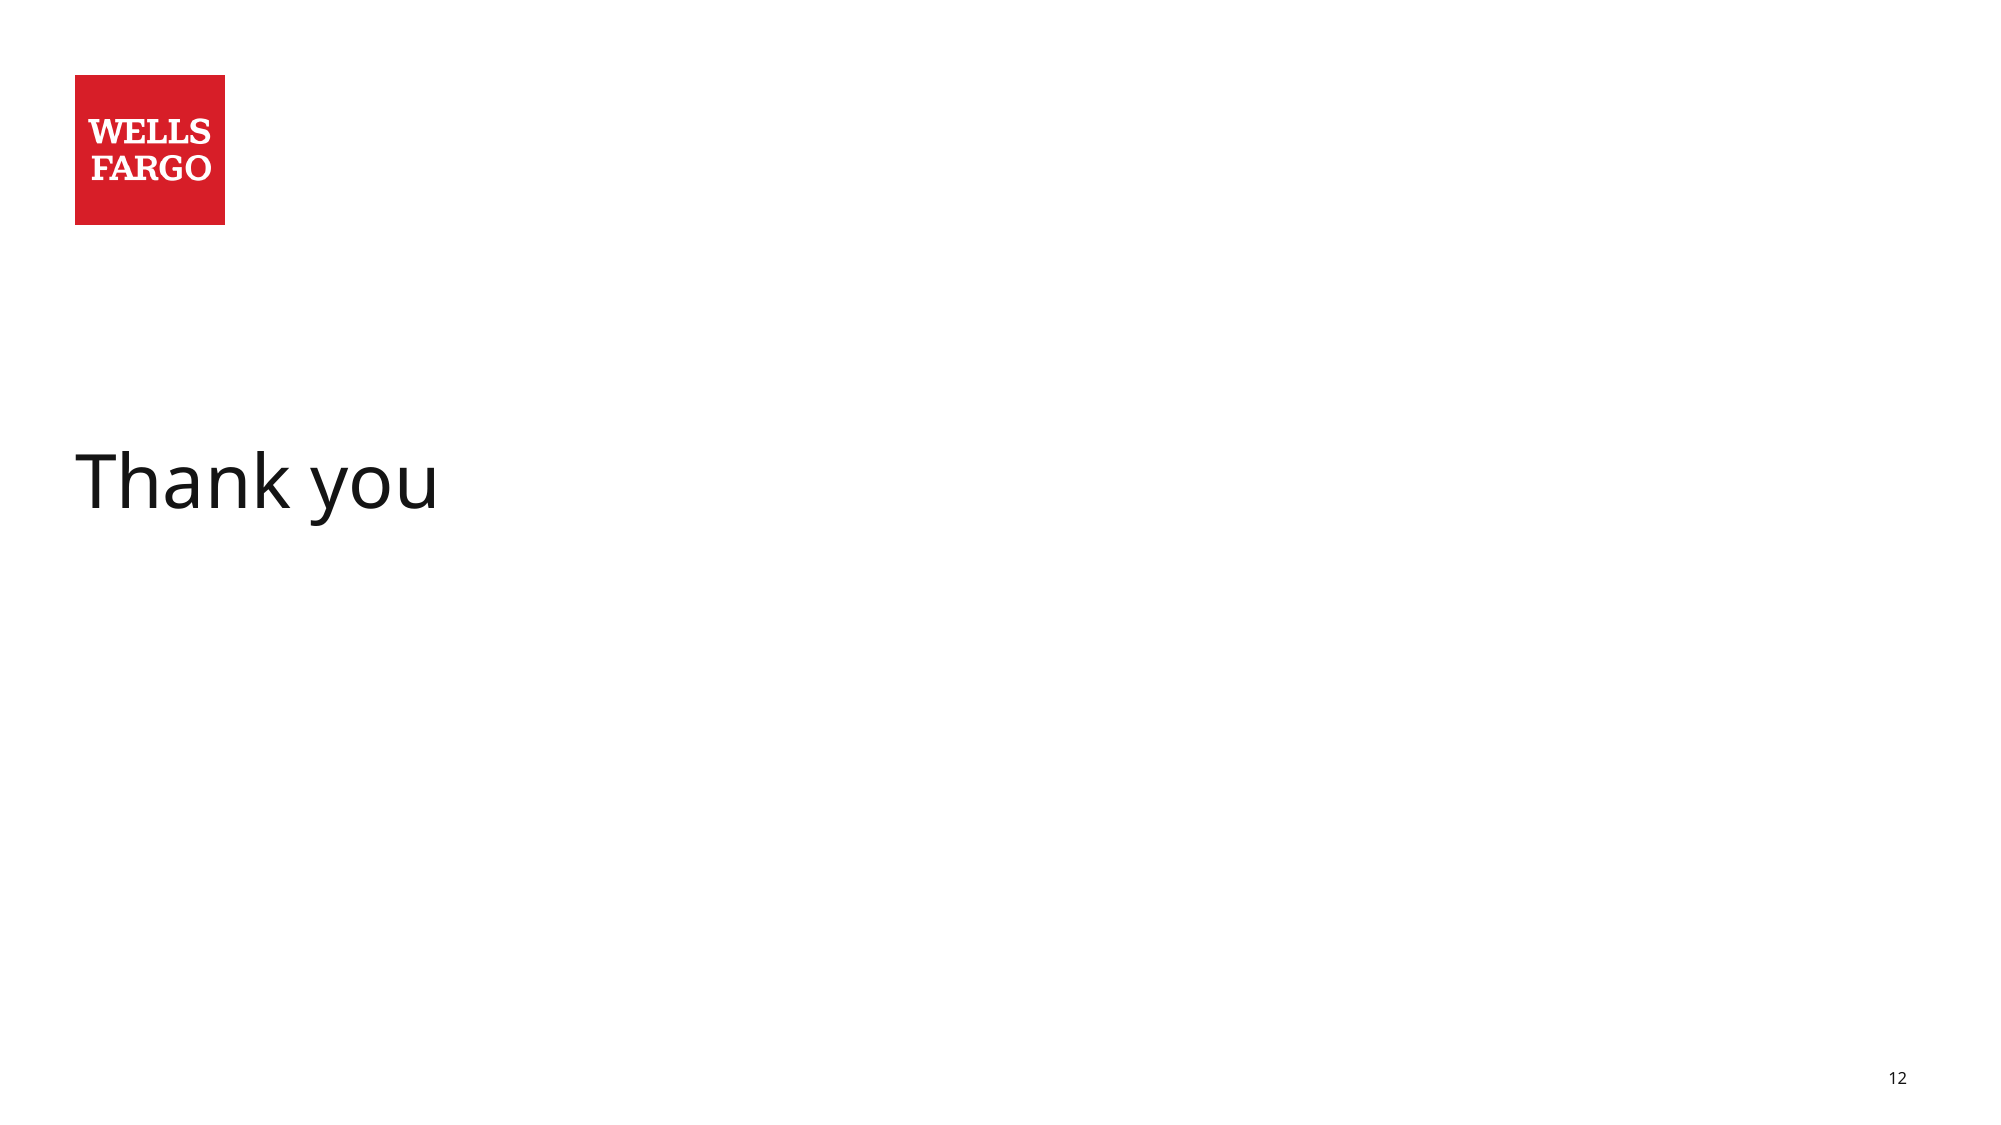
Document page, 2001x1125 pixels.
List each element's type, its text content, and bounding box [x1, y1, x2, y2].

text_box 12 [1888, 1050, 1952, 1088]
